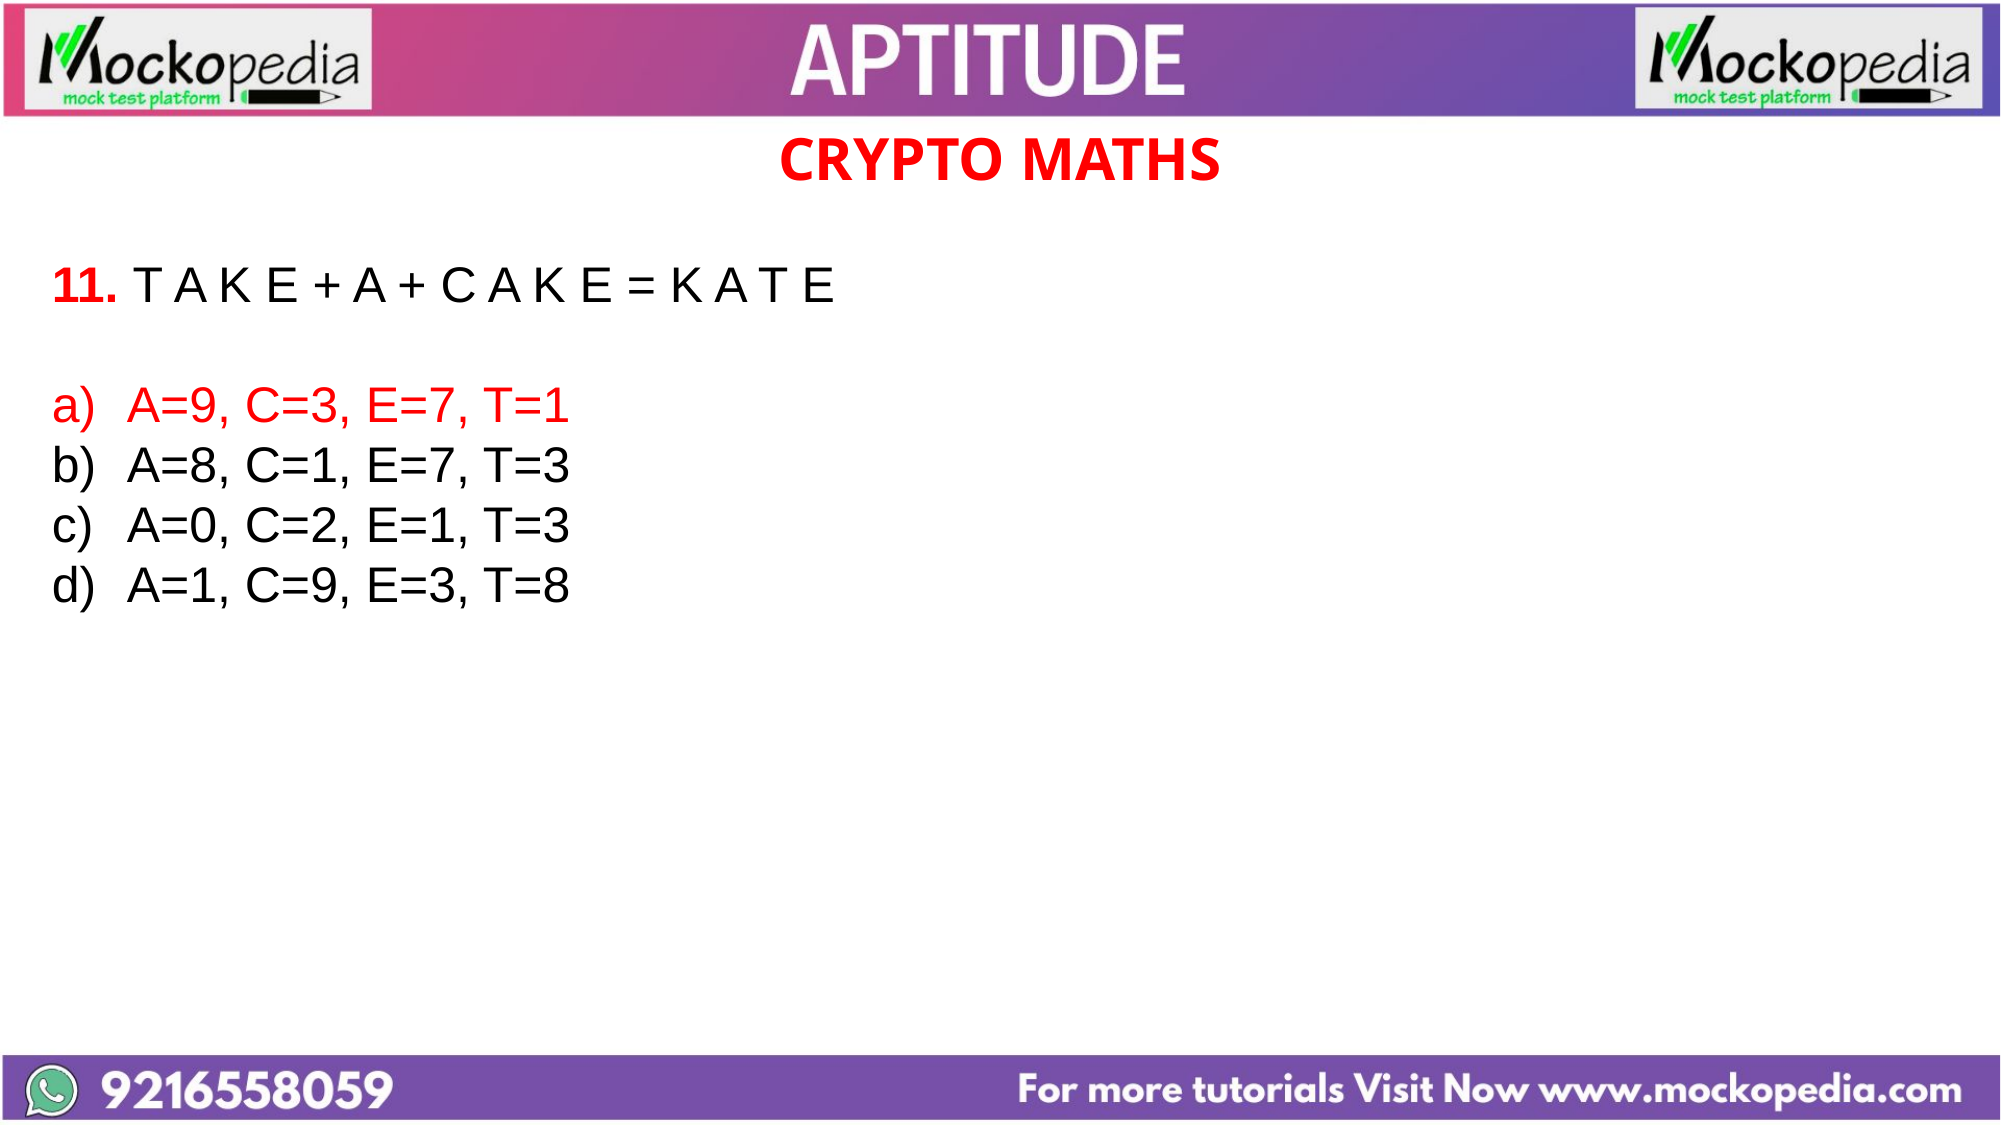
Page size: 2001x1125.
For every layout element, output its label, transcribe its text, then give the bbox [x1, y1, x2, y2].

text_box CRYPTO MATHS 11. T A K E + A + C A K E = K A T E A=9, C=3, E=7, T=1 A=8, C=1, E=7, T=3 A=0, C=2, E=1, T=3 A=1, C=9, E=3, T=8 [37, 114, 1963, 620]
picture [0, 0, 2001, 1125]
